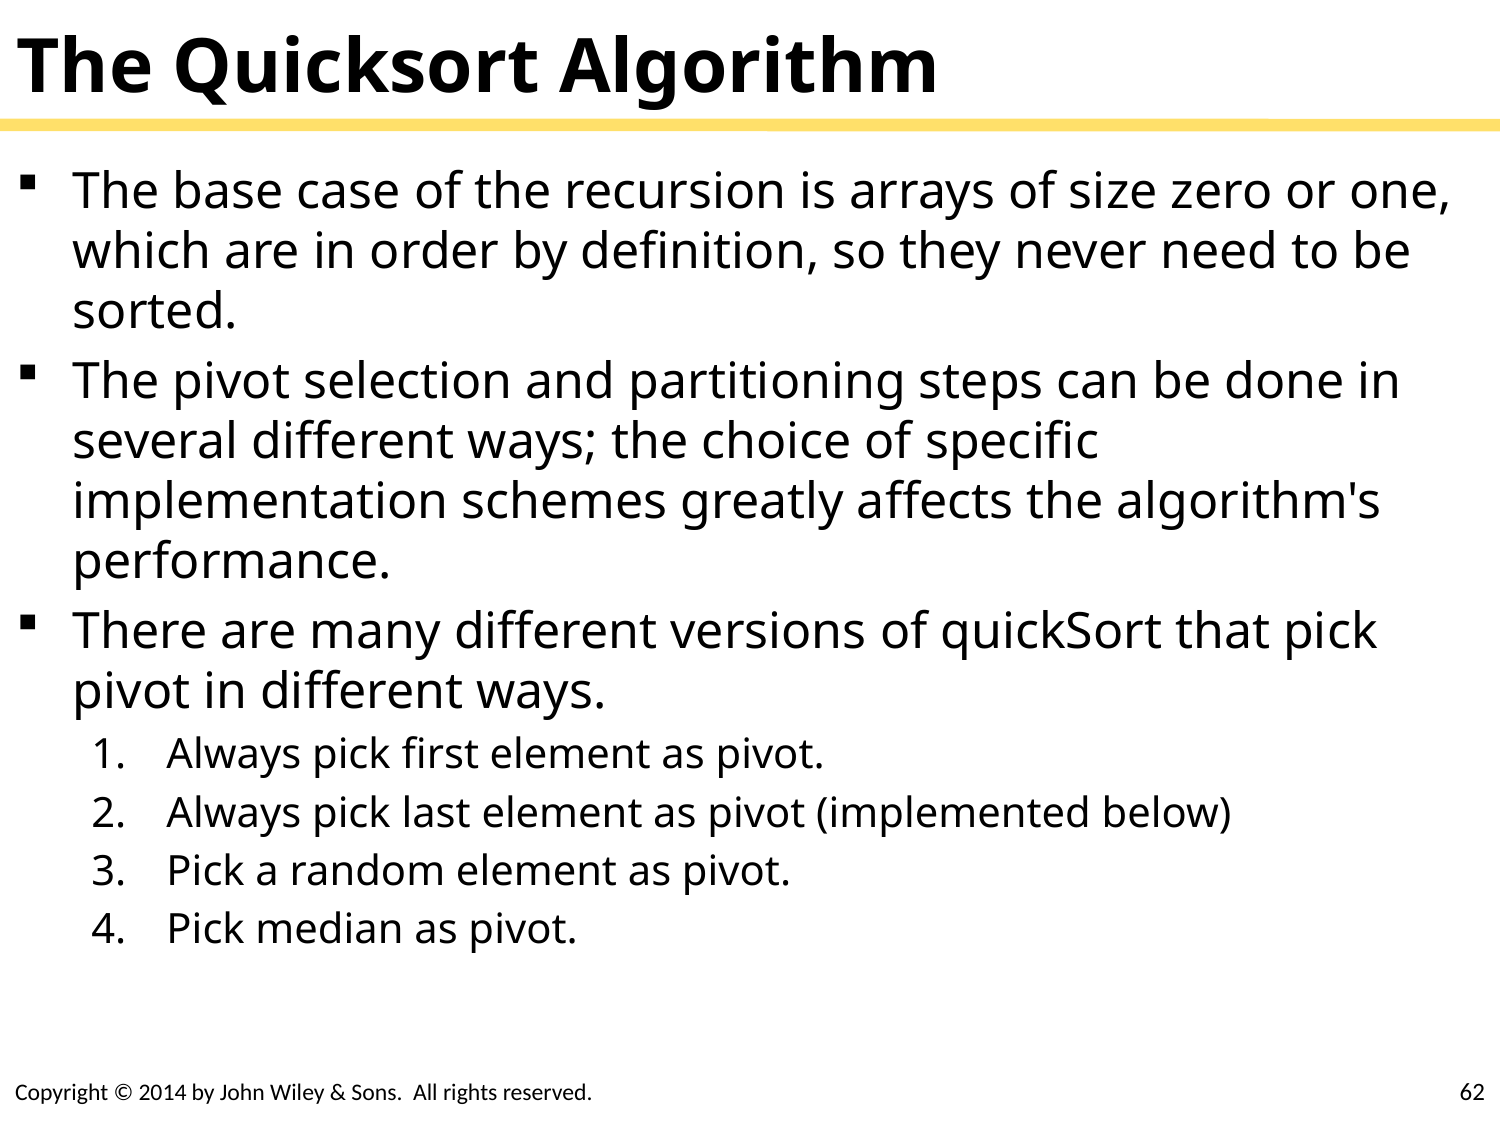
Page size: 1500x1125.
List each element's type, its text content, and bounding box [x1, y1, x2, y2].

list The base case of the recursion is arrays of size zero or one, which are in order by definition, so they never need to be sorted. The pivot selection and partitioning steps can be done in several different ways; the choice of specific implementation schemes greatly affects the algorithm's performance. There are many different versions of quickSort that pick pivot in different ways. Always pick first element as pivot. Always pick last element as pivot (implemented below) Pick a random element as pivot. Pick median as pivot. [1, 151, 1500, 1081]
title The Quicksort Algorithm [1, 0, 1500, 125]
